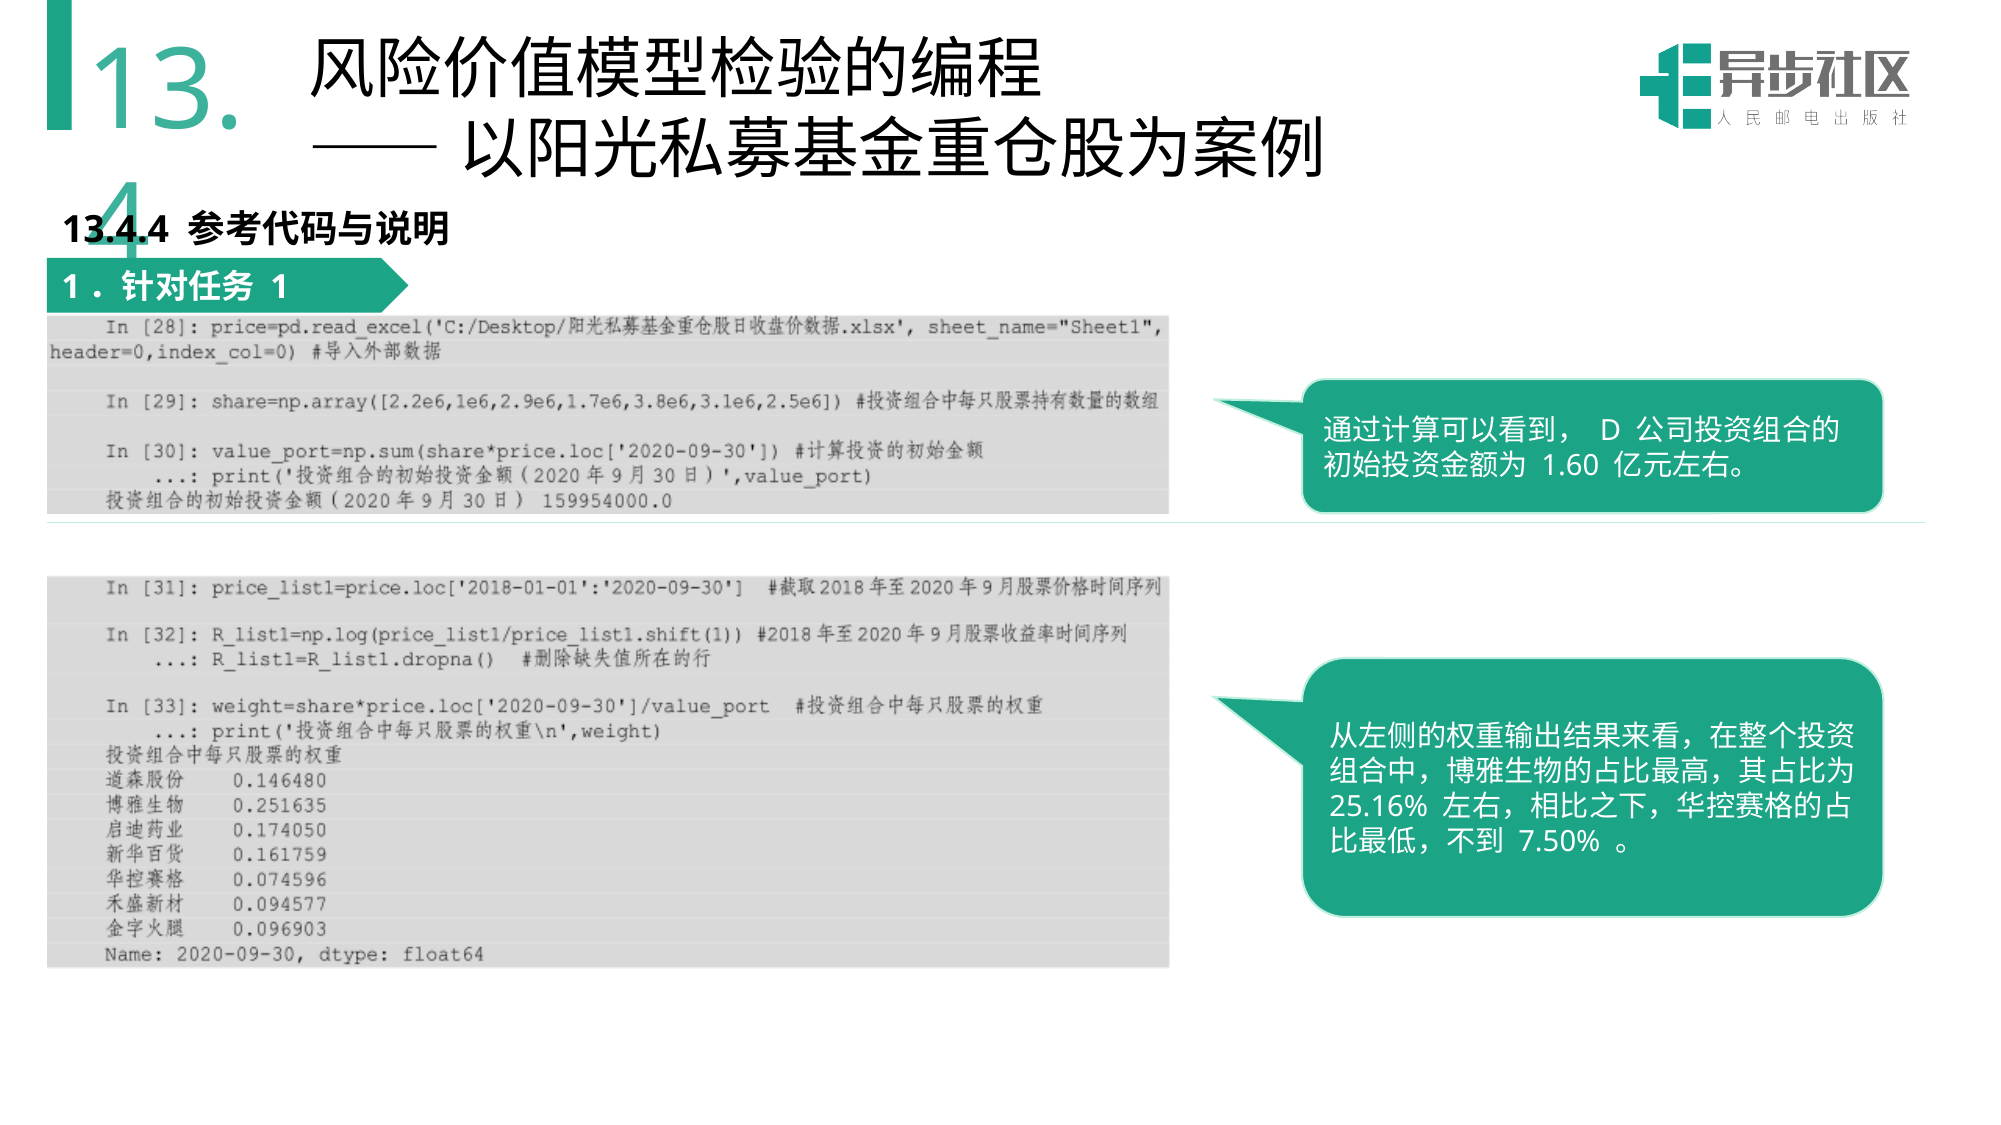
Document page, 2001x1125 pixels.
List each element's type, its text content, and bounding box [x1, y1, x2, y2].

text_box 13.4.4 参考代码与说明 [47, 198, 469, 258]
text_box 13.4 [71, 8, 307, 198]
picture [46, 570, 1176, 969]
text_box 通过计算可以看到， D 公司投资组合的初始投资金额为 1.60 亿元左右。 [1213, 378, 1885, 515]
text_box 1．针对任务 1 [46, 257, 409, 313]
picture [46, 313, 1174, 514]
text_box 从左侧的权重输出结果来看，在整个投资组合中，博雅生物的占比最高，其占比为 25.16% 左右，相比之下，华控赛格的占比最低，不到 7.50% 。 [1210, 656, 1885, 919]
picture [1639, 36, 1920, 141]
text_box [46, 0, 73, 131]
text_box 风险价值模型检验的编程 ——以阳光私募基金重仓股为案例 [294, 18, 1620, 194]
